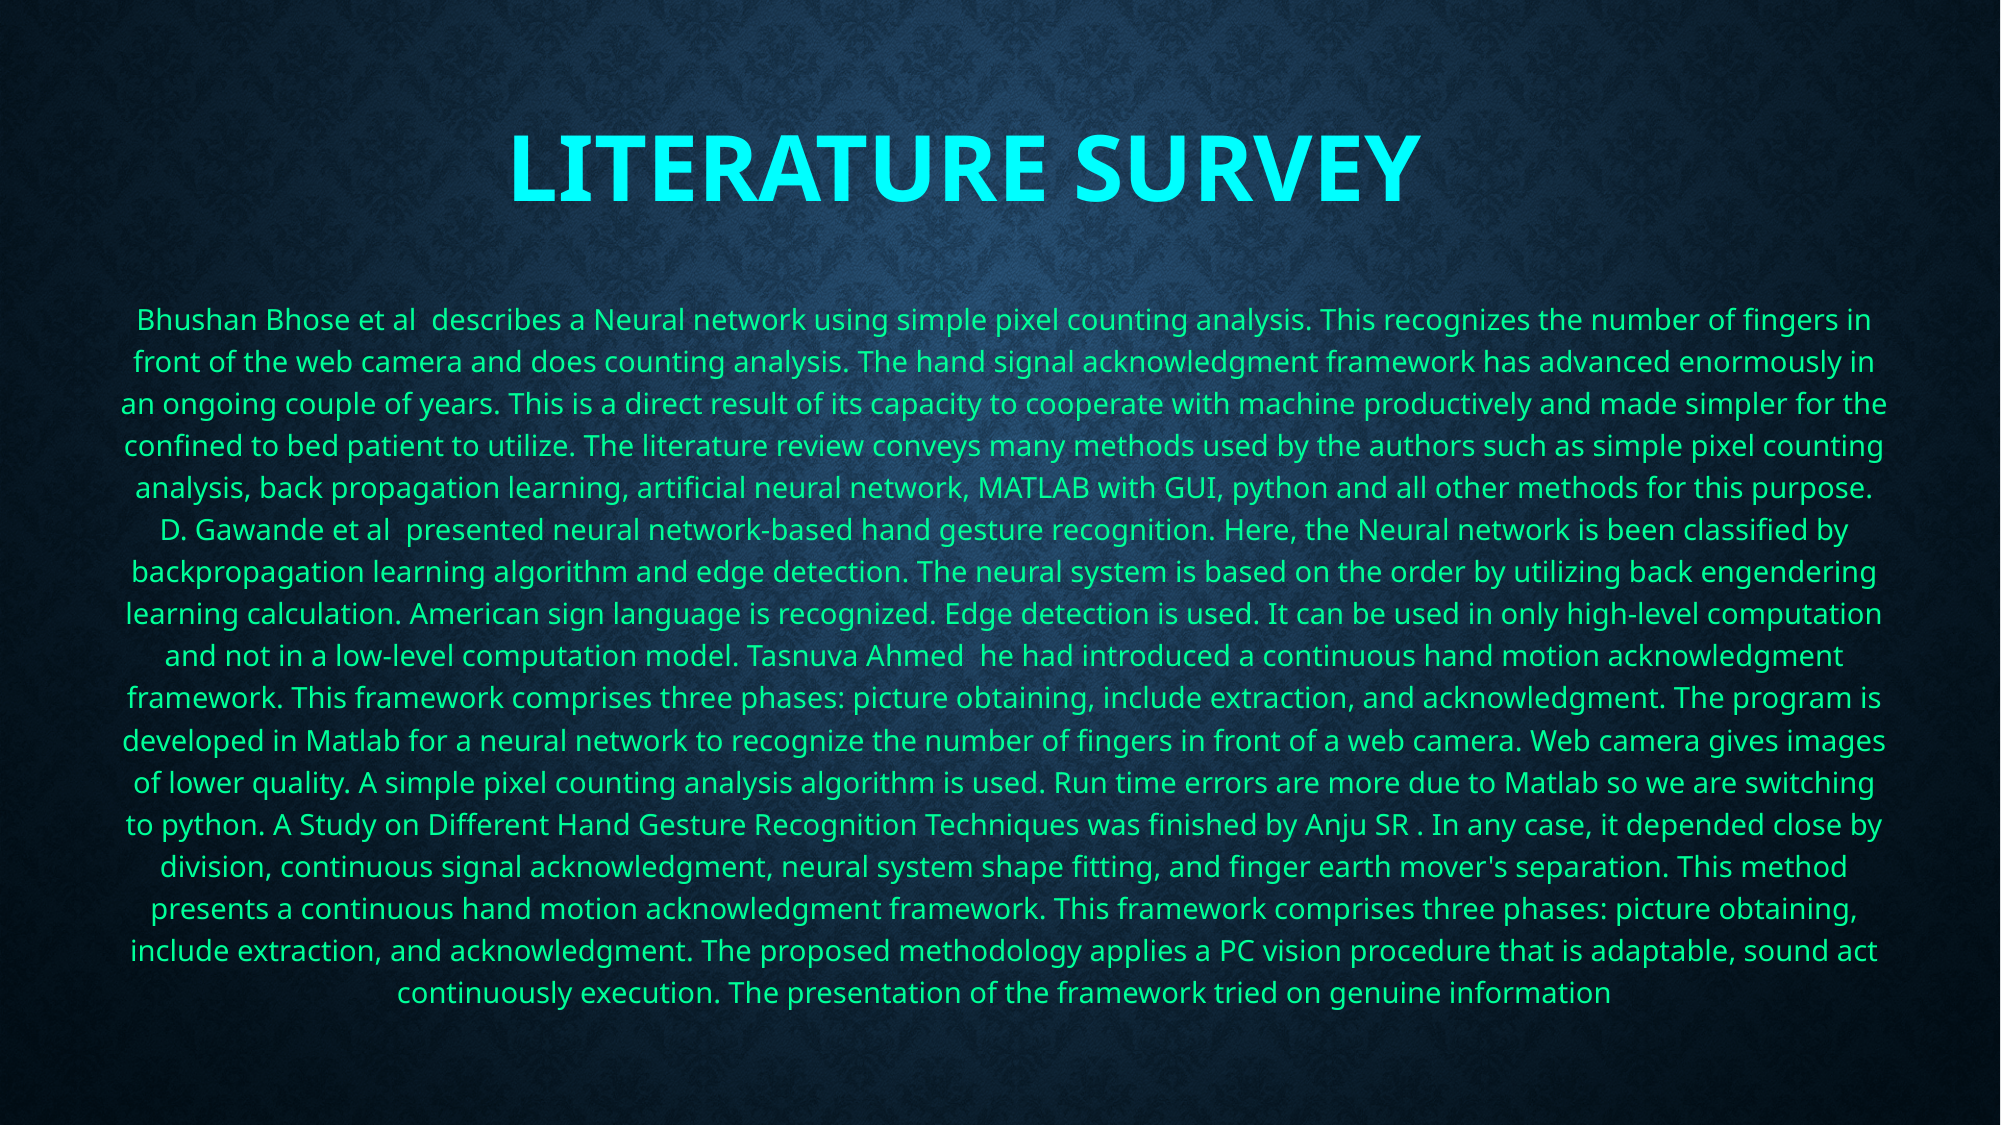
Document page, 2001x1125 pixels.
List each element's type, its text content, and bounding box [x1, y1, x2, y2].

subtitle Bhushan Bhose et al describes a Neural network using simple pixel counting analysis. This recognizes the number of fingers in front of the web camera and does counting analysis. The hand signal acknowledgment framework has advanced enormously in an ongoing couple of years. This is a direct result of its capacity to cooperate with machine productively and made simpler for the confined to bed patient to utilize. The literature review conveys many methods used by the authors such as simple pixel counting analysis, back propagation learning, artificial neural network, MATLAB with GUI, python and all other methods for this purpose. D. Gawande et al presented neural network-based hand gesture recognition. Here, the Neural network is been classified by backpropagation learning algorithm and edge detection. The neural system is based on the order by utilizing back engendering learning calculation. American sign language is recognized. Edge detection is used. It can be used in only high-level computation and not in a low-level computation model. Tasnuva Ahmed he had introduced a continuous hand motion acknowledgment framework. This framework comprises three phases: picture obtaining, include extraction, and acknowledgment. The program is developed in Matlab for a neural network to recognize the number of fingers in front of a web camera. Web camera gives images of lower quality. A simple pixel counting analysis algorithm is used. Run time errors are more due to Matlab so we are switching to python. A Study on Different Hand Gesture Recognition Techniques was finished by Anju SR . In any case, it depended close by division, continuous signal acknowledgment, neural system shape fitting, and finger earth mover's separation. This method presents a continuous hand motion acknowledgment framework. This framework comprises three phases: picture obtaining, include extraction, and acknowledgment. The proposed methodology applies a PC vision procedure that is adaptable, sound act continuously execution. The presentation of the framework tried on genuine information [103, 286, 1907, 1034]
title LITERATURE SURVEY [281, 75, 1649, 229]
